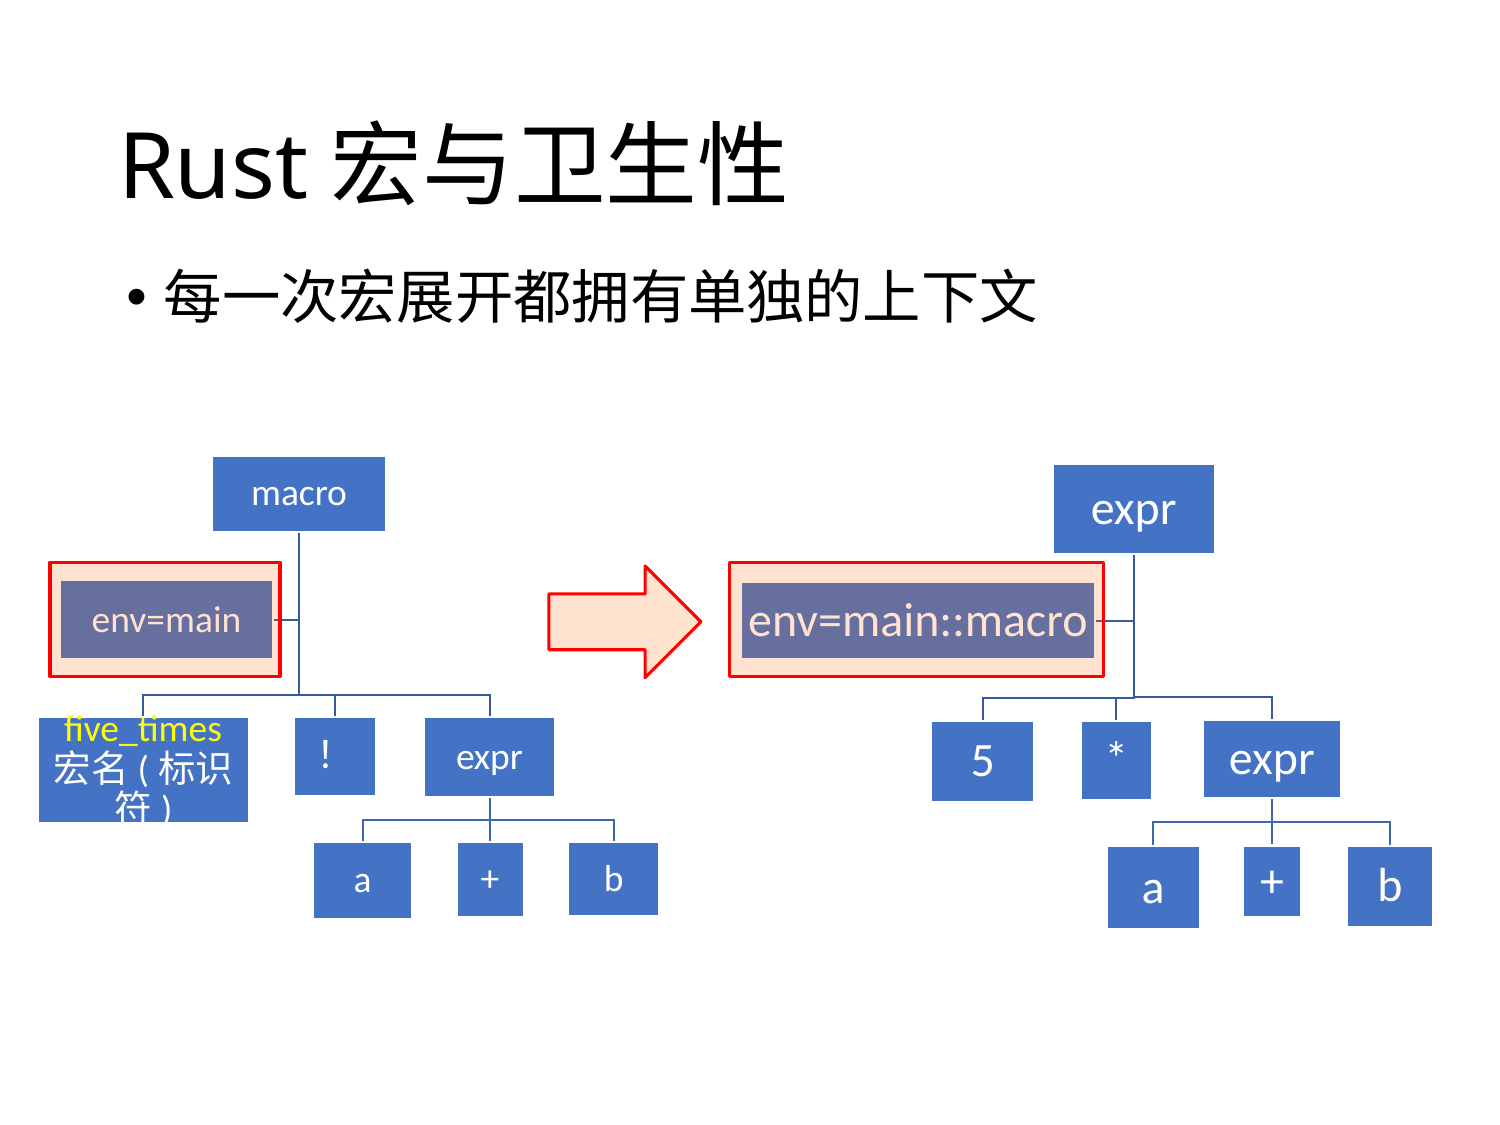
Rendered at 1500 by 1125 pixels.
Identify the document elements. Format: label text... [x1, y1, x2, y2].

list 每一次宏展开都拥有单独的上下文 [111, 260, 1355, 967]
text_box [660, 580, 701, 663]
title Rust宏与卫生性 [103, 59, 1397, 278]
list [37, 311, 660, 1055]
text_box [741, 426, 1449, 930]
text_box [729, 562, 741, 677]
